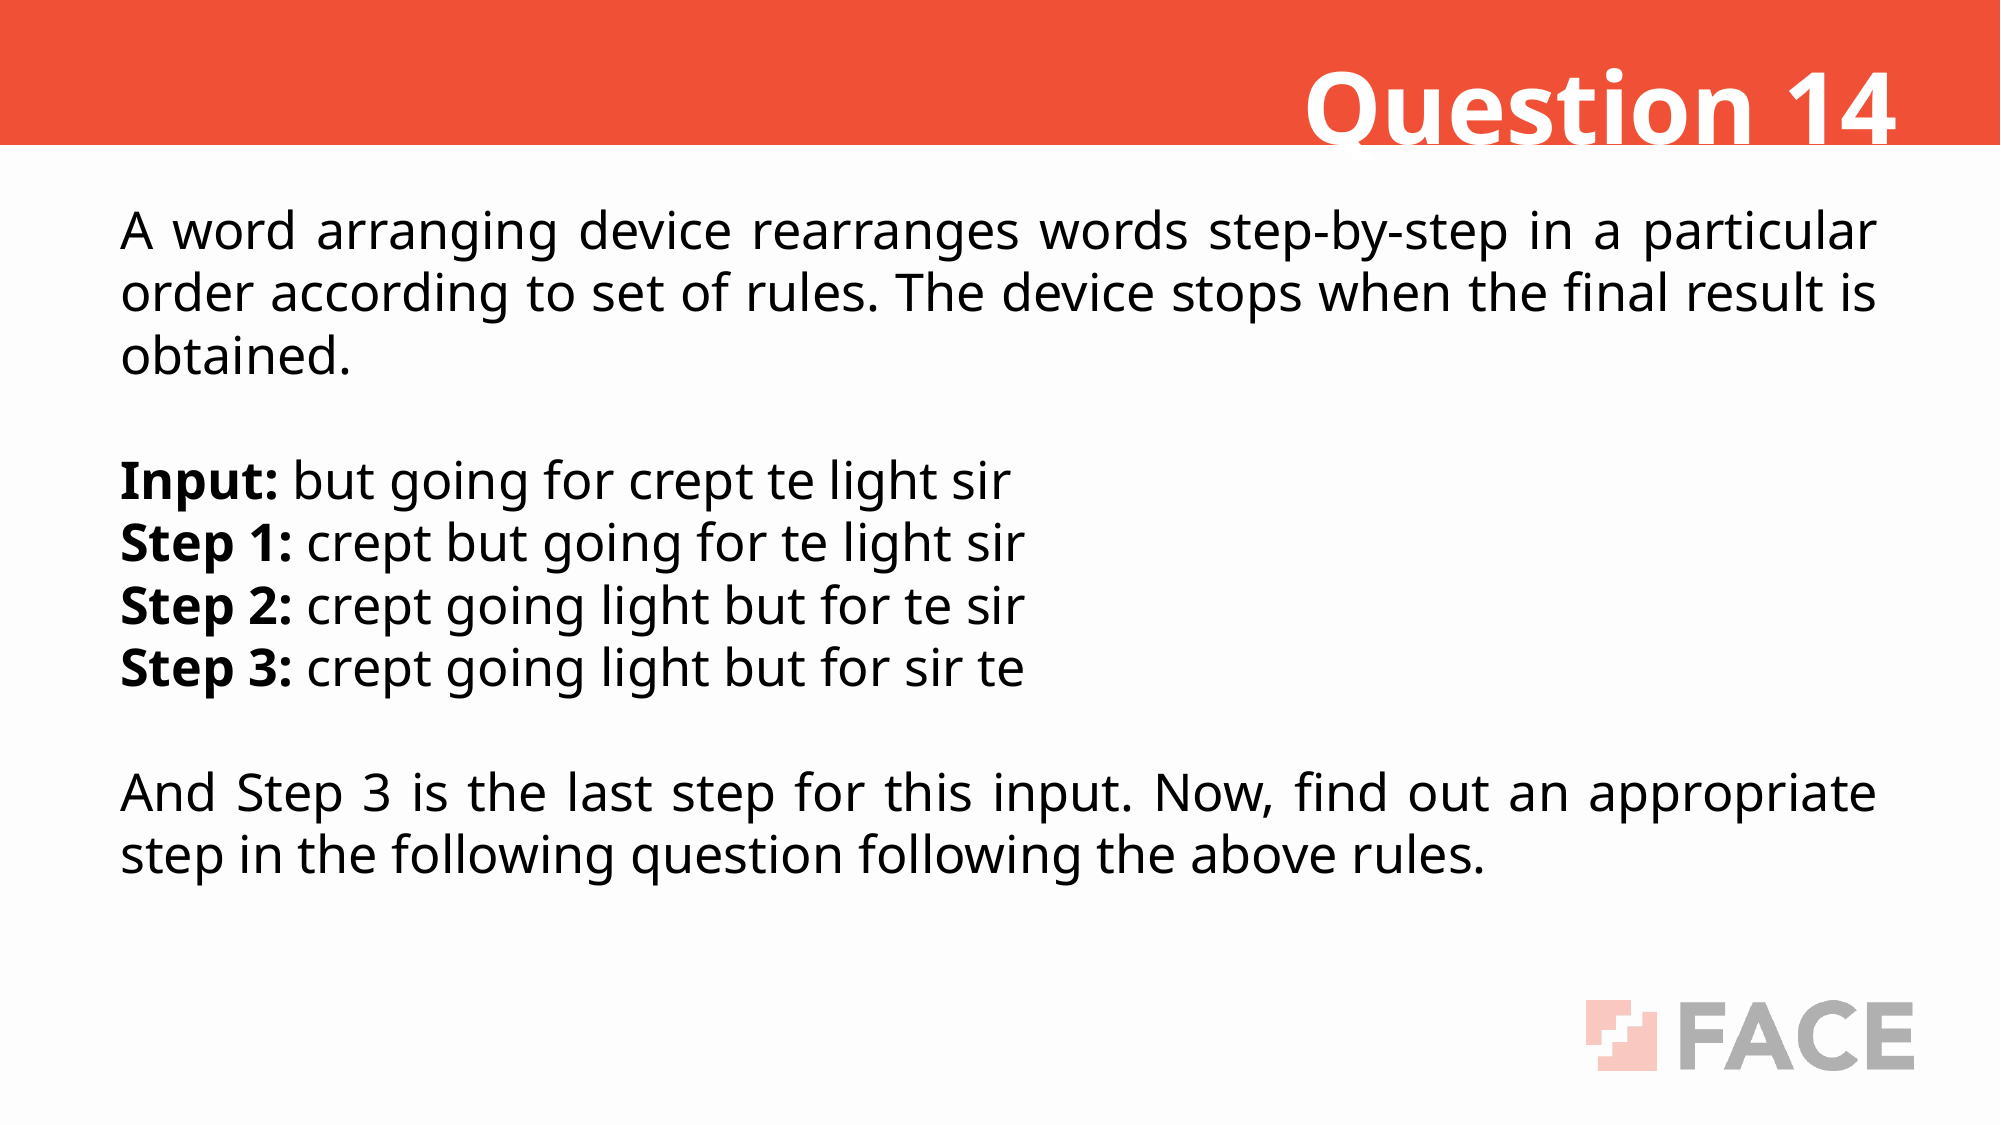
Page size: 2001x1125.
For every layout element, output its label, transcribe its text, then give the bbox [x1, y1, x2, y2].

text_box [0, 0, 2000, 147]
text_box A word arranging device rearranges words step-by-step in a particular order according to set of rules. The device stops when the final result is obtained. Input: but going for crept te light sir Step 1: crept but going for te light sir Step 2: crept going light but for te sir Step 3: crept going light but for sir te And Step 3 is the last step for this input. Now, find out an appropriate step in the following question following the above rules. [105, 189, 1895, 892]
text_box Question 14 [638, 37, 1914, 173]
picture [1586, 1000, 1914, 1072]
